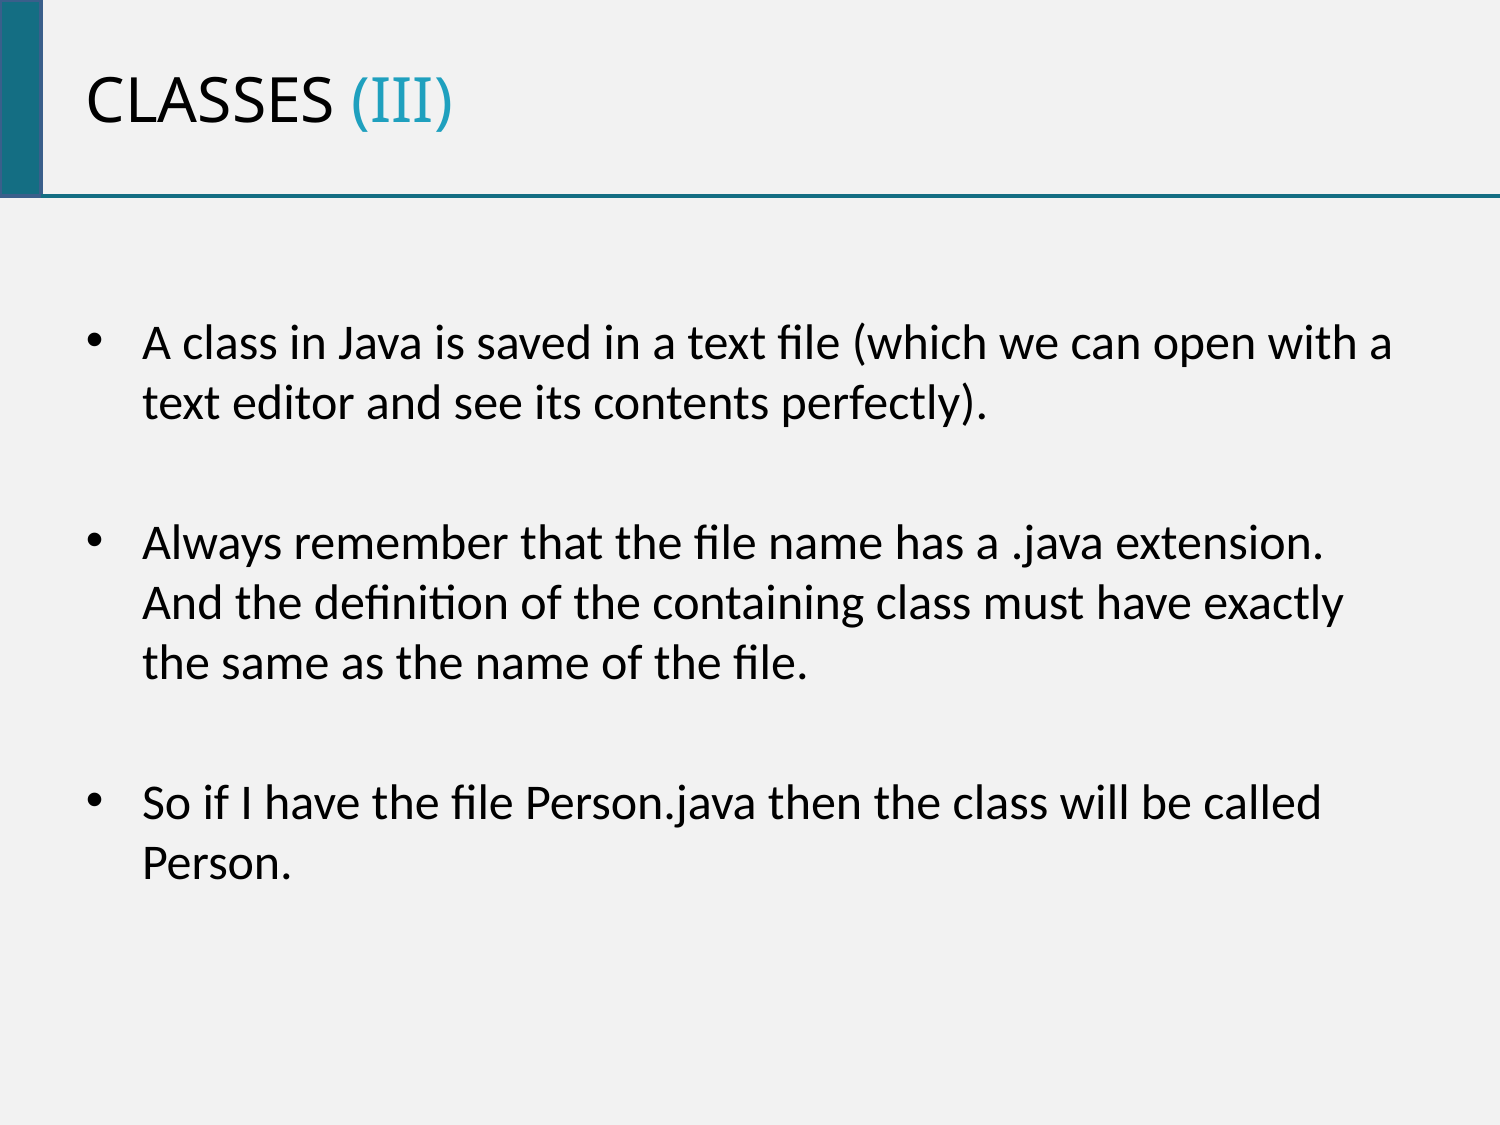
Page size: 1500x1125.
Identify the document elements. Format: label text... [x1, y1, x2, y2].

list A class in Java is saved in a text file (which we can open with a text editor and see its contents perfectly). Always remember that the file name has a .java extension. And the definition of the containing class must have exactly the same as the name of the file. So if I have the file Person.java then the class will be called Person. [70, 231, 1430, 1088]
text_box [0, 0, 43, 198]
text_box classes (iii) [70, 0, 1294, 194]
